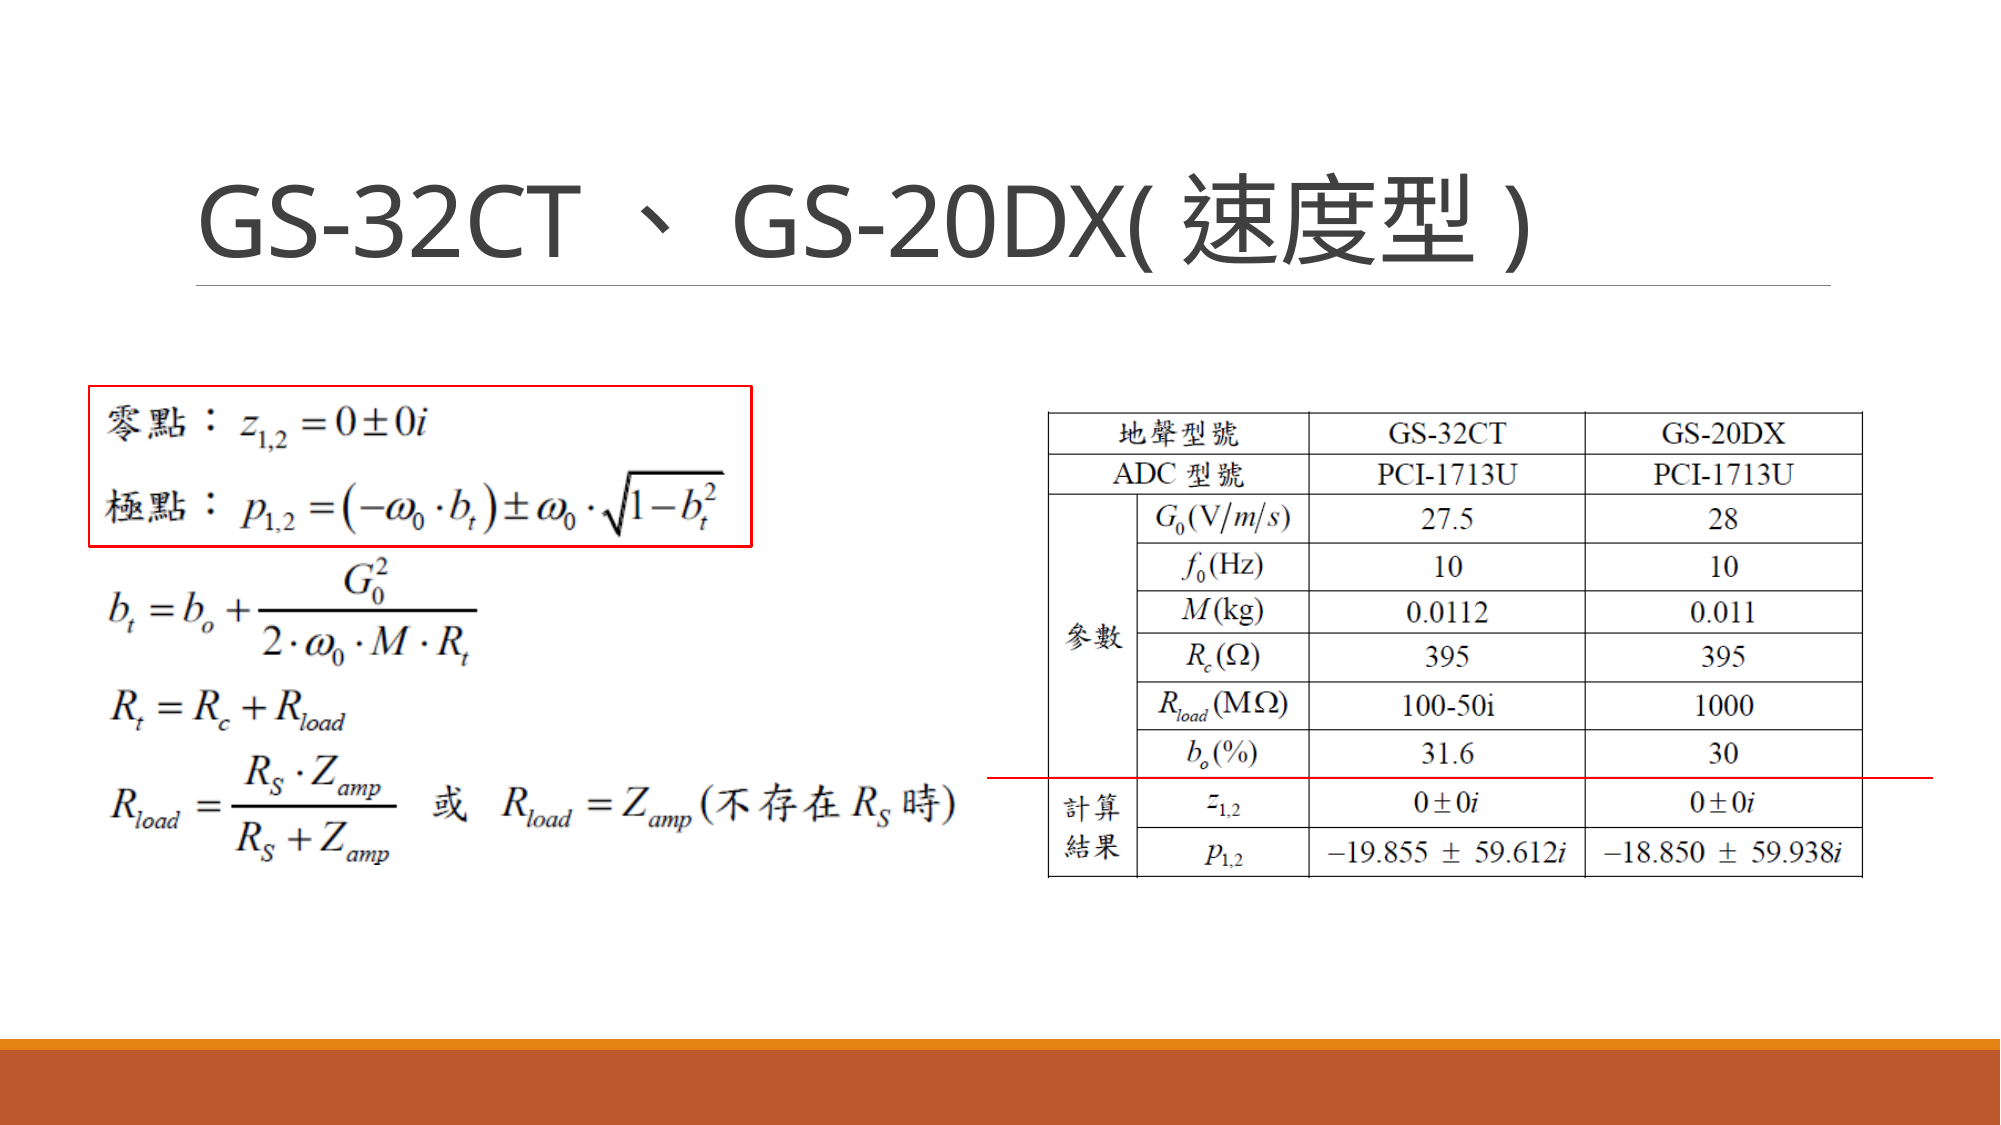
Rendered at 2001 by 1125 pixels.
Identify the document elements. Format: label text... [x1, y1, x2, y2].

picture [1018, 407, 1894, 777]
picture [1018, 779, 1894, 887]
title GS-32CT、GS-20DX(速度型) [180, 47, 1830, 285]
picture [55, 385, 1006, 866]
